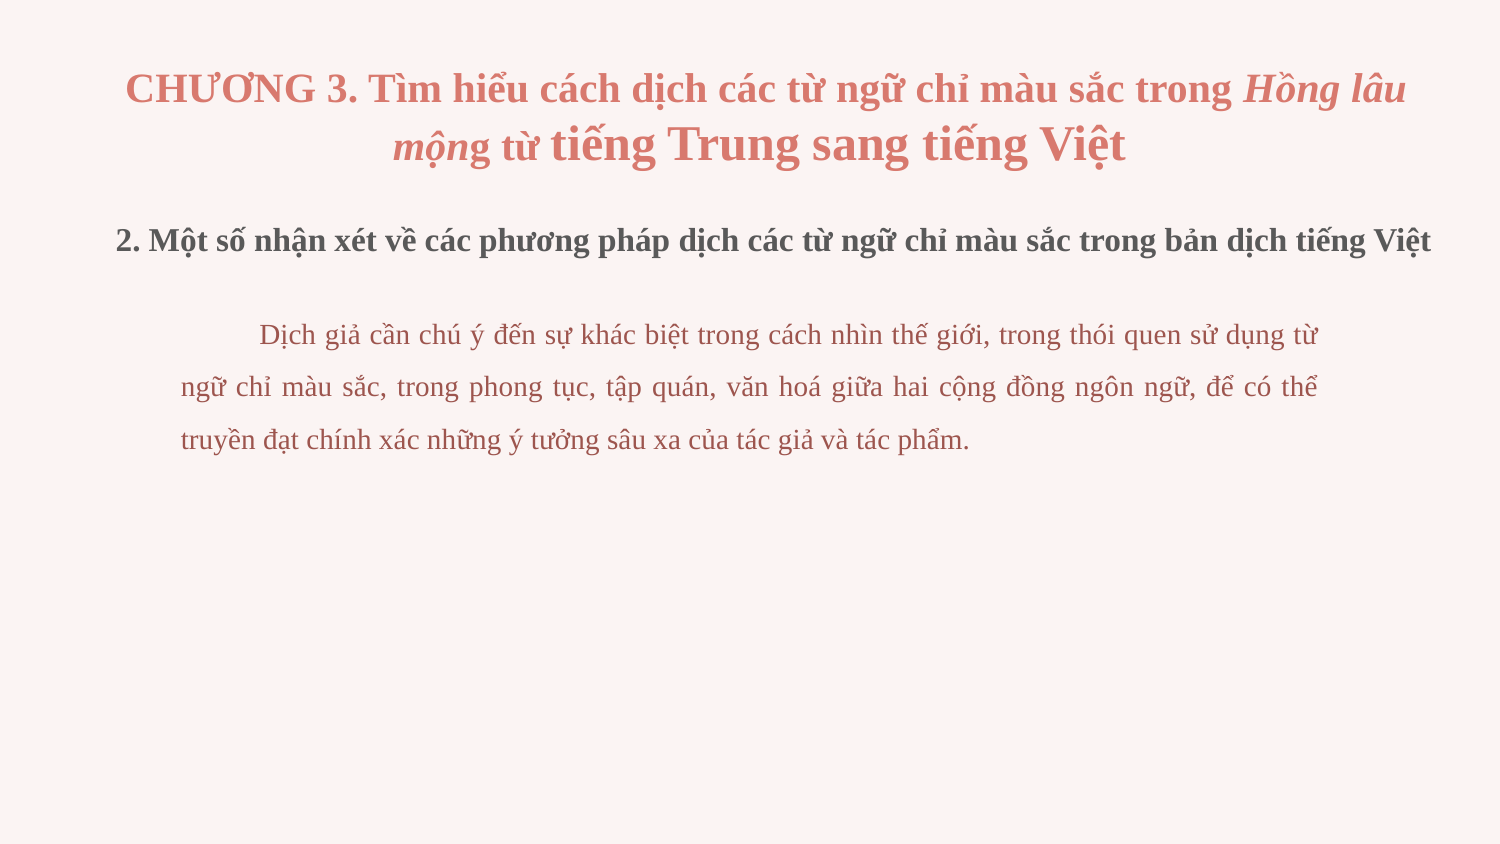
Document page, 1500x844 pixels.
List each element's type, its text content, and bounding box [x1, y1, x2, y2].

text_box Dịch giả cần chú ý đến sự khác biệt trong cách nhìn thế giới, trong thói quen sử dụng từ ngữ chỉ màu sắc, trong phong tục, tập quán, văn hoá giữa hai cộng đồng ngôn ngữ, để có thể truyền đạt chính xác những ý tưởng sâu xa của tác giả và tác phẩm. [166, 290, 1334, 554]
text_box CHƯƠNG 3. Tìm hiểu cách dịch các từ ngữ chỉ màu sắc trong Hồng lâu mộng từ tiếng Trung sang tiếng Việt [80, 52, 1452, 185]
text_box 2. Một số nhận xét về các phương pháp dịch các từ ngữ chỉ màu sắc trong bản dịch tiếng Việt [100, 199, 1452, 268]
